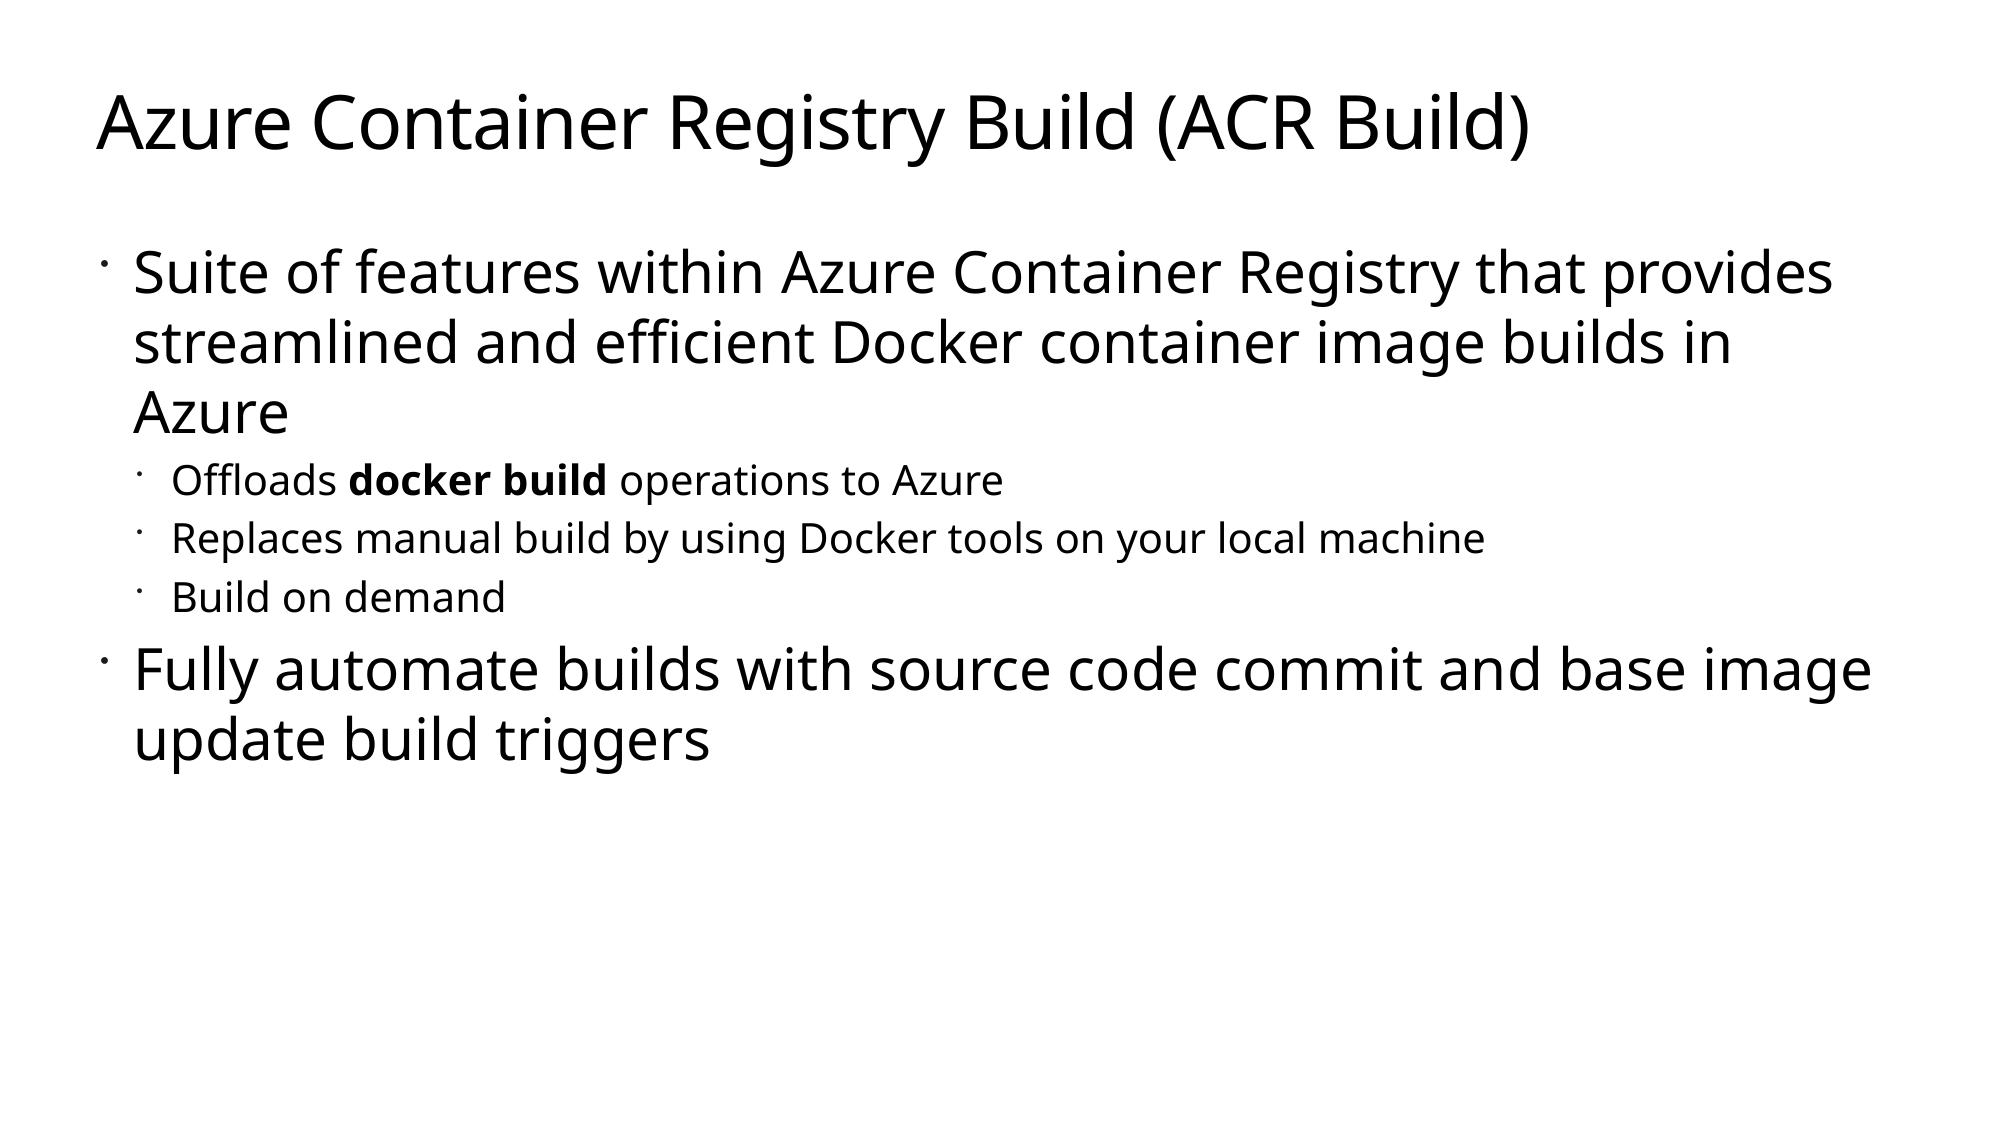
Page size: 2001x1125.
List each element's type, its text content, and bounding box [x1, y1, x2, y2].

list Suite of features within Azure Container Registry that provides streamlined and efficient Docker container image builds in Azure Offloads docker build operations to Azure Replaces manual build by using Docker tools on your local machine Build on demand Fully automate builds with source code commit and base image update build triggers [95, 235, 1904, 715]
title Azure Container Registry Build (ACR Build) [96, 75, 1904, 166]
